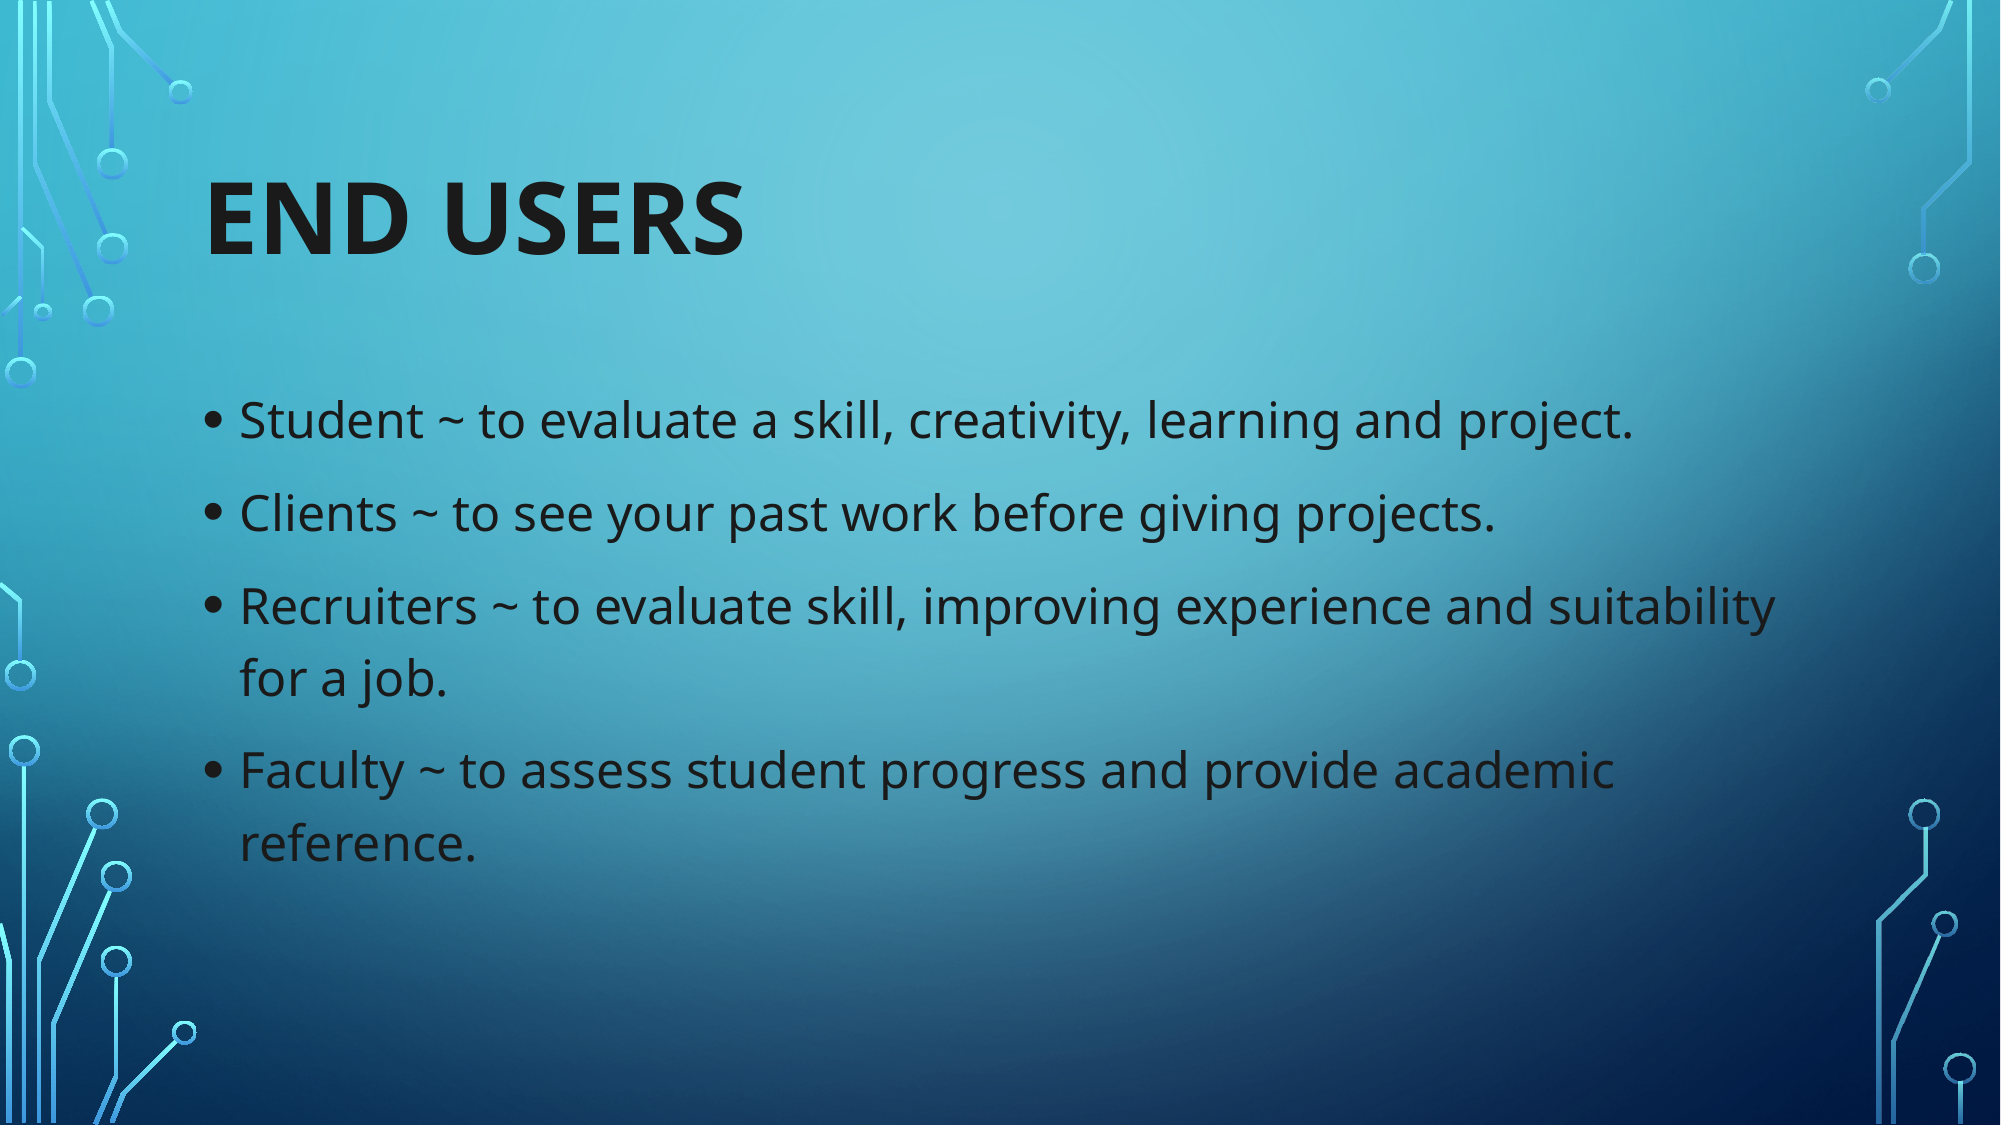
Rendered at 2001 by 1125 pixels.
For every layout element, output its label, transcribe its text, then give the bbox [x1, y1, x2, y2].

title End users [187, 101, 1813, 344]
list Student ~ to evaluate a skill, creativity, learning and project. Clients ~ to see your past work before giving projects. Recruiters ~ to evaluate skill, improving experience and suitability for a job. Faculty ~ to assess student progress and provide academic reference. [187, 369, 1813, 950]
